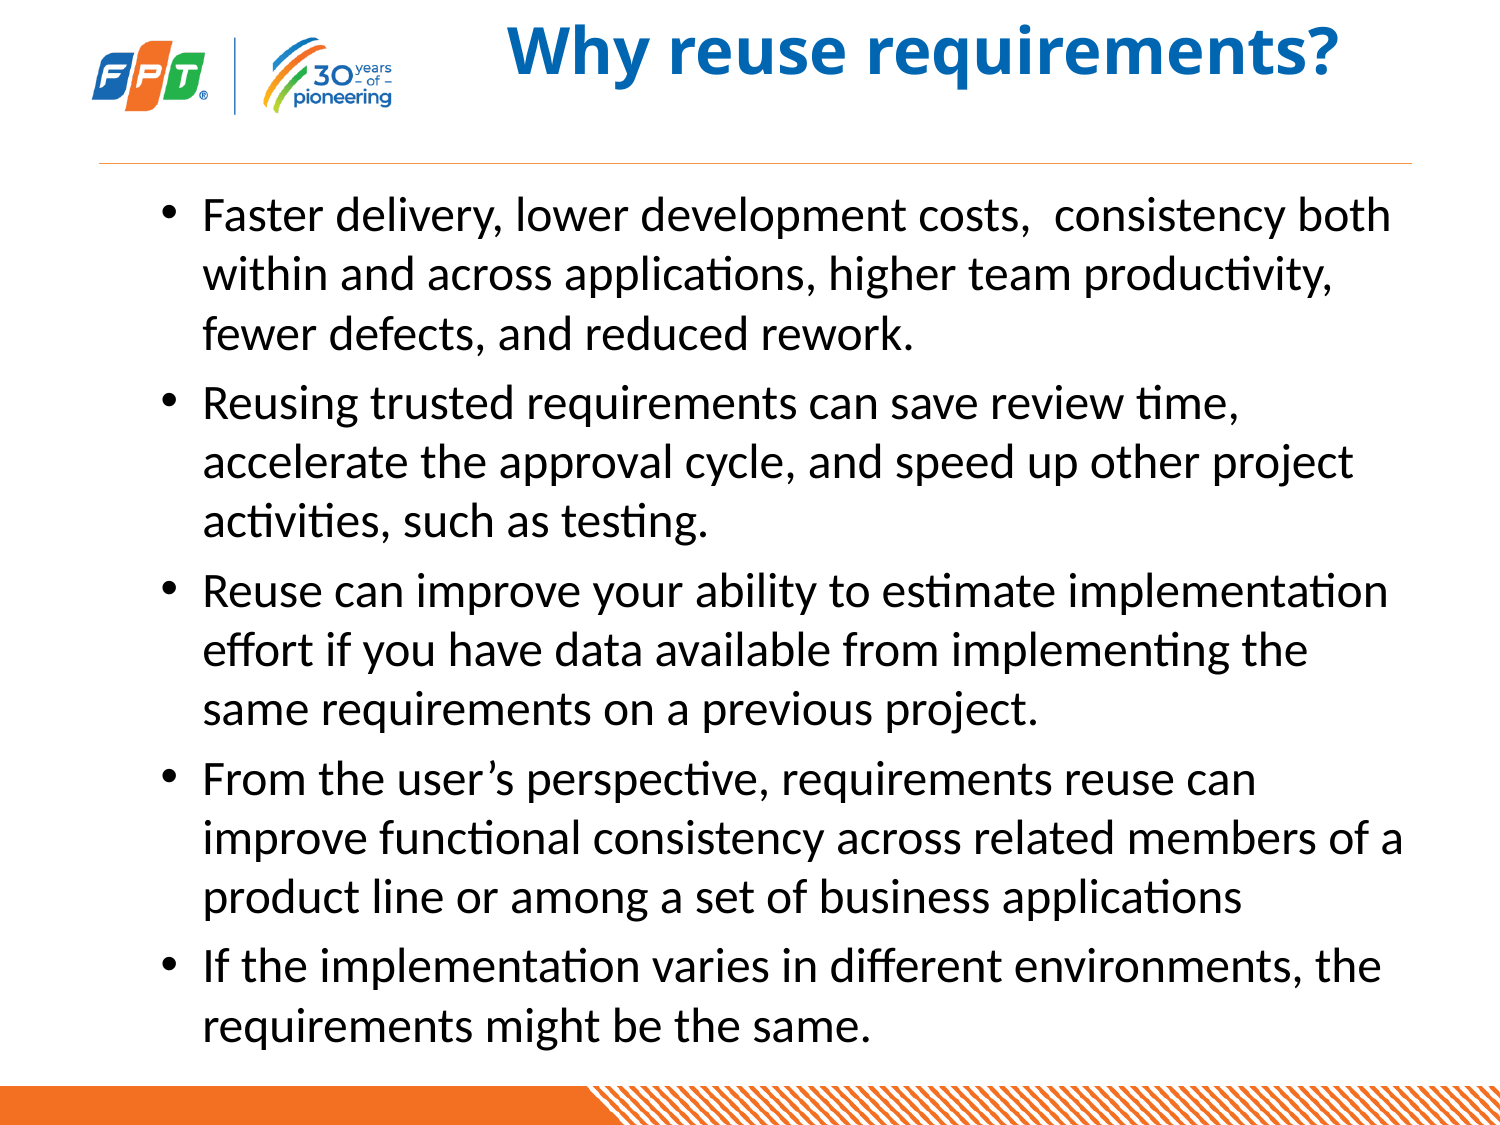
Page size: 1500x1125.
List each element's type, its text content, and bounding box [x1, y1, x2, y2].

picture [0, 1086, 1500, 1125]
list Faster delivery, lower development costs, consistency both within and across applications, higher team productivity, fewer defects, and reduced rework. Reusing trusted requirements can save review time, accelerate the approval cycle, and speed up other project activities, such as testing. Reuse can improve your ability to estimate implementation effort if you have data available from implementing the same requirements on a previous project. From the user’s perspective, requirements reuse can improve functional consistency across related members of a product line or among a set of business applications If the implementation varies in different environments, the requirements might be the same. [145, 174, 1430, 1069]
picture [56, 6, 365, 146]
title Why reuse requirements? [365, 1, 1483, 175]
